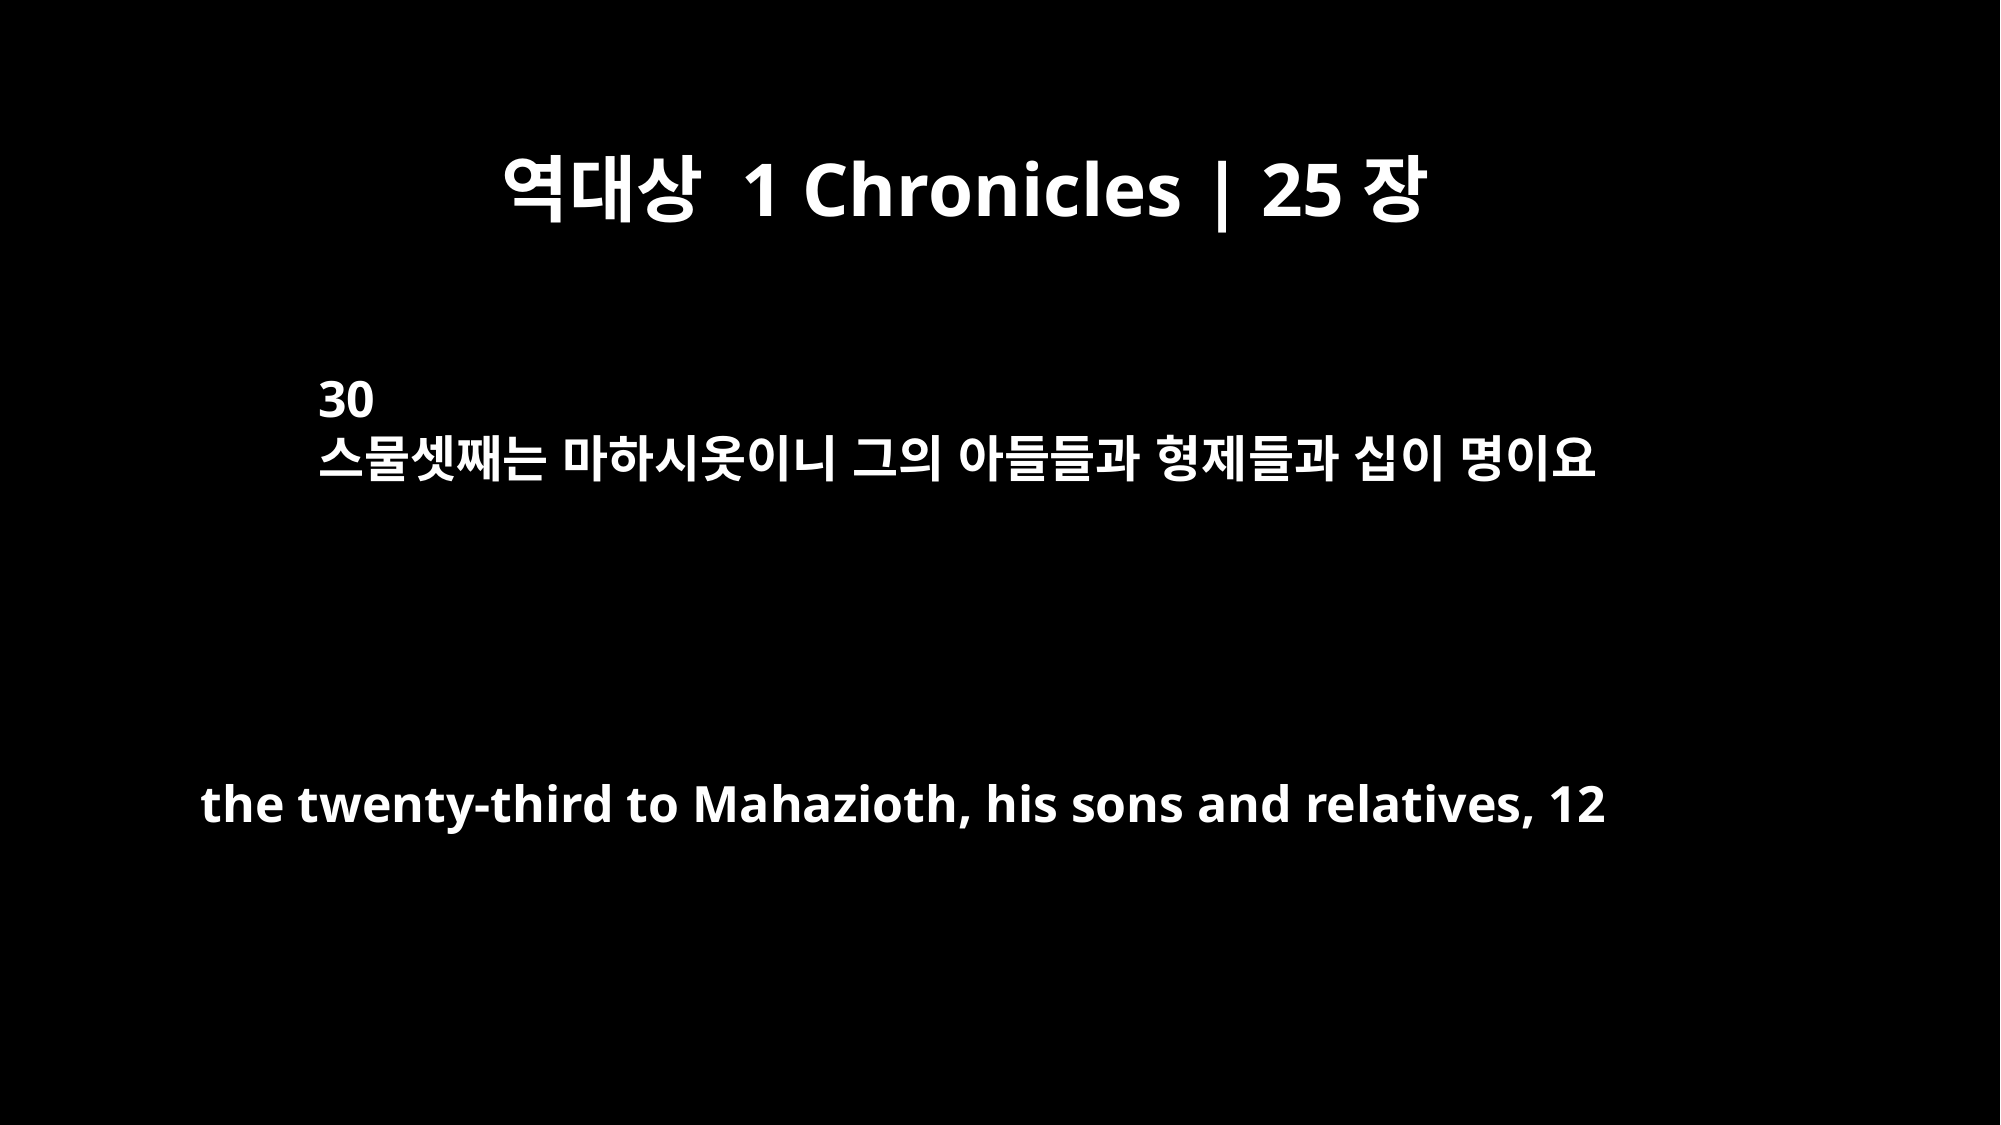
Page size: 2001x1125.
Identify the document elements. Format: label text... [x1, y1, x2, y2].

text_box the twenty-third to Mahazioth, his sons and relatives, 12 [186, 764, 1622, 840]
text_box 30 스물셋째는 마하시옷이니 그의 아들들과 형제들과 십이 명이요 [303, 359, 1614, 495]
text_box 역대상 1 Chronicles | 25장 [487, 136, 1445, 239]
